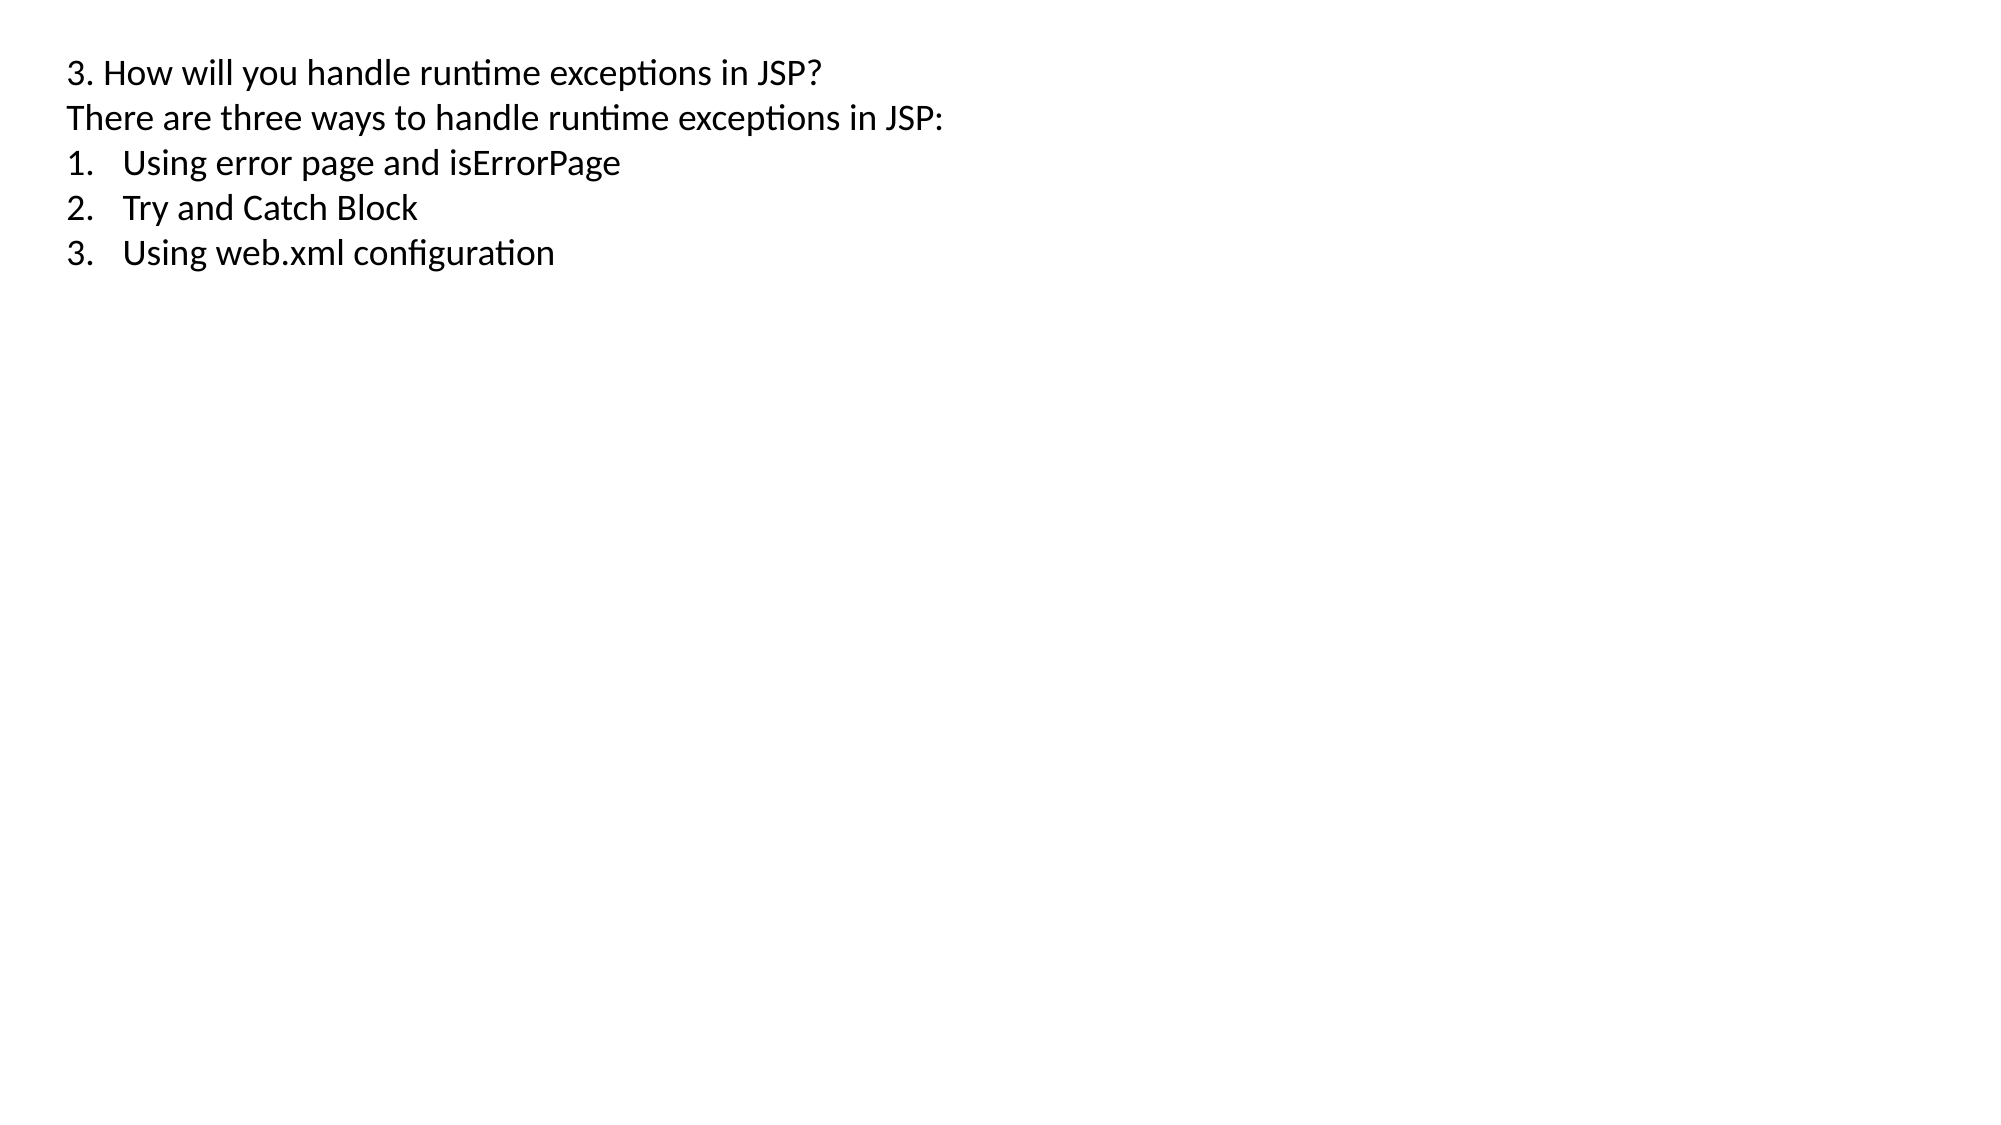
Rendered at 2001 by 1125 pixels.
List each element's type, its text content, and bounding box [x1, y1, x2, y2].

text_box 3. How will you handle runtime exceptions in JSP? There are three ways to handle runtime exceptions in JSP: Using error page and isErrorPage Try and Catch Block Using web.xml configuration [51, 40, 961, 281]
